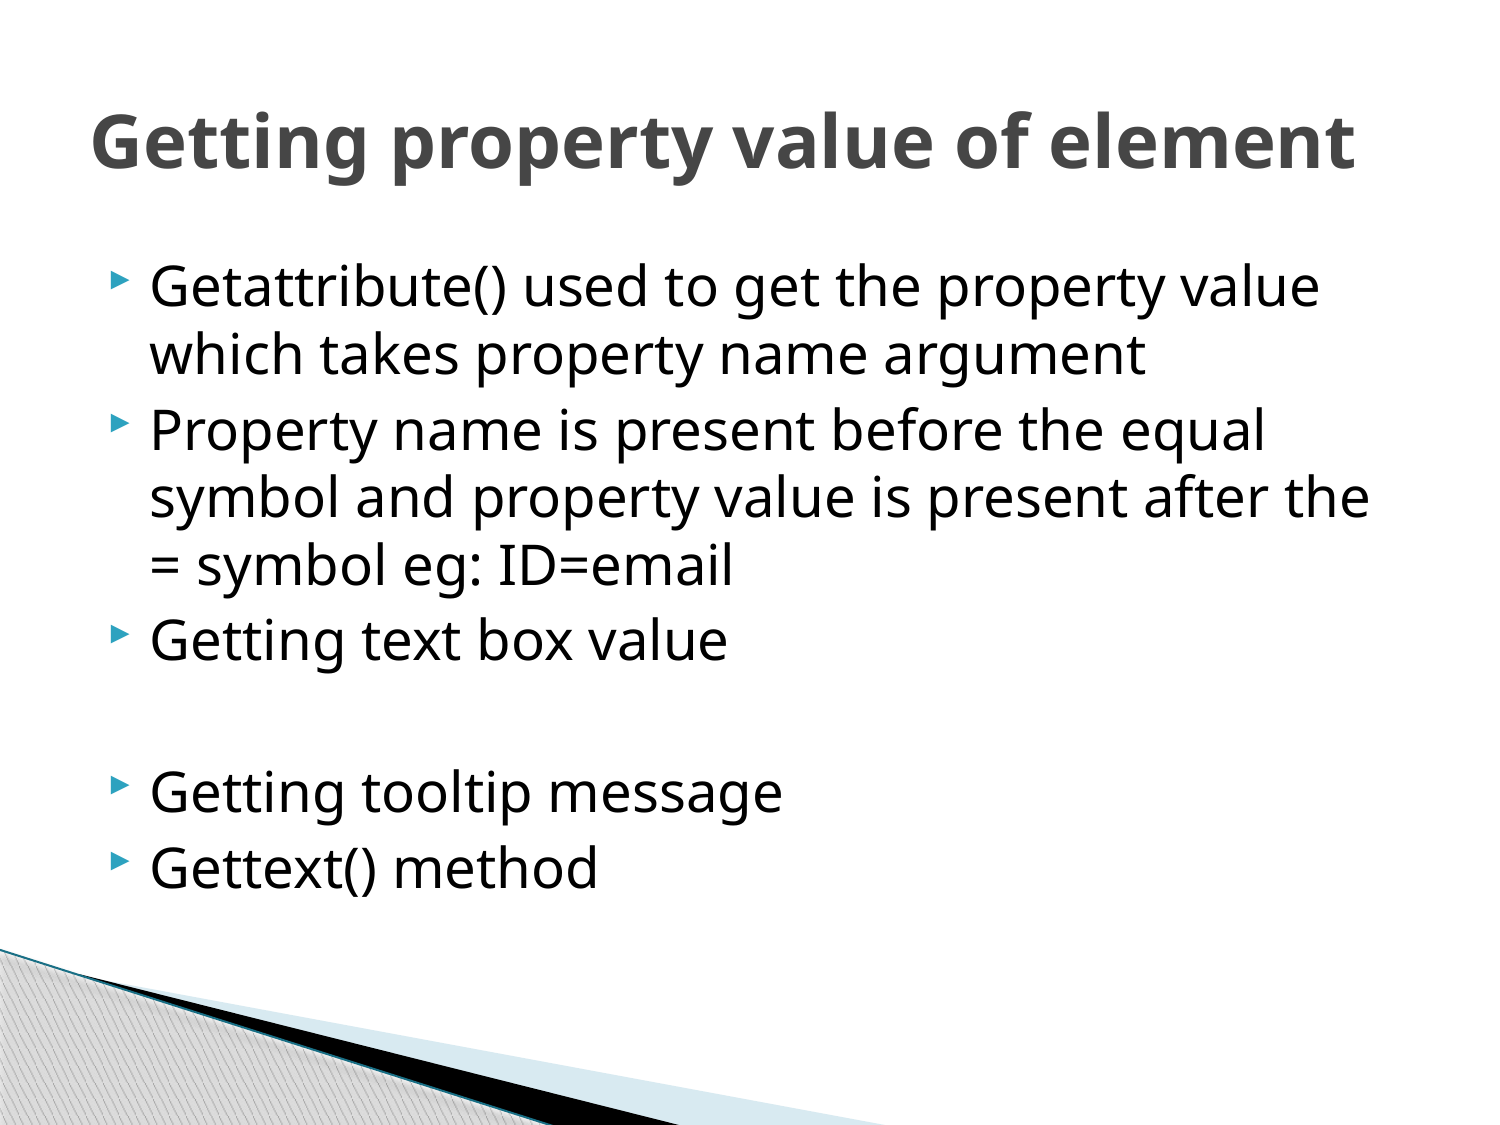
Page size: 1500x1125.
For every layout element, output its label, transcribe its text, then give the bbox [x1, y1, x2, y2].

list Getattribute() used to get the property value which takes property name argument Property name is present before the equal symbol and property value is present after the = symbol eg: ID=email Getting text box value Getting tooltip message Gettext() method [75, 243, 1425, 986]
title Getting property value of element [75, 45, 1425, 233]
